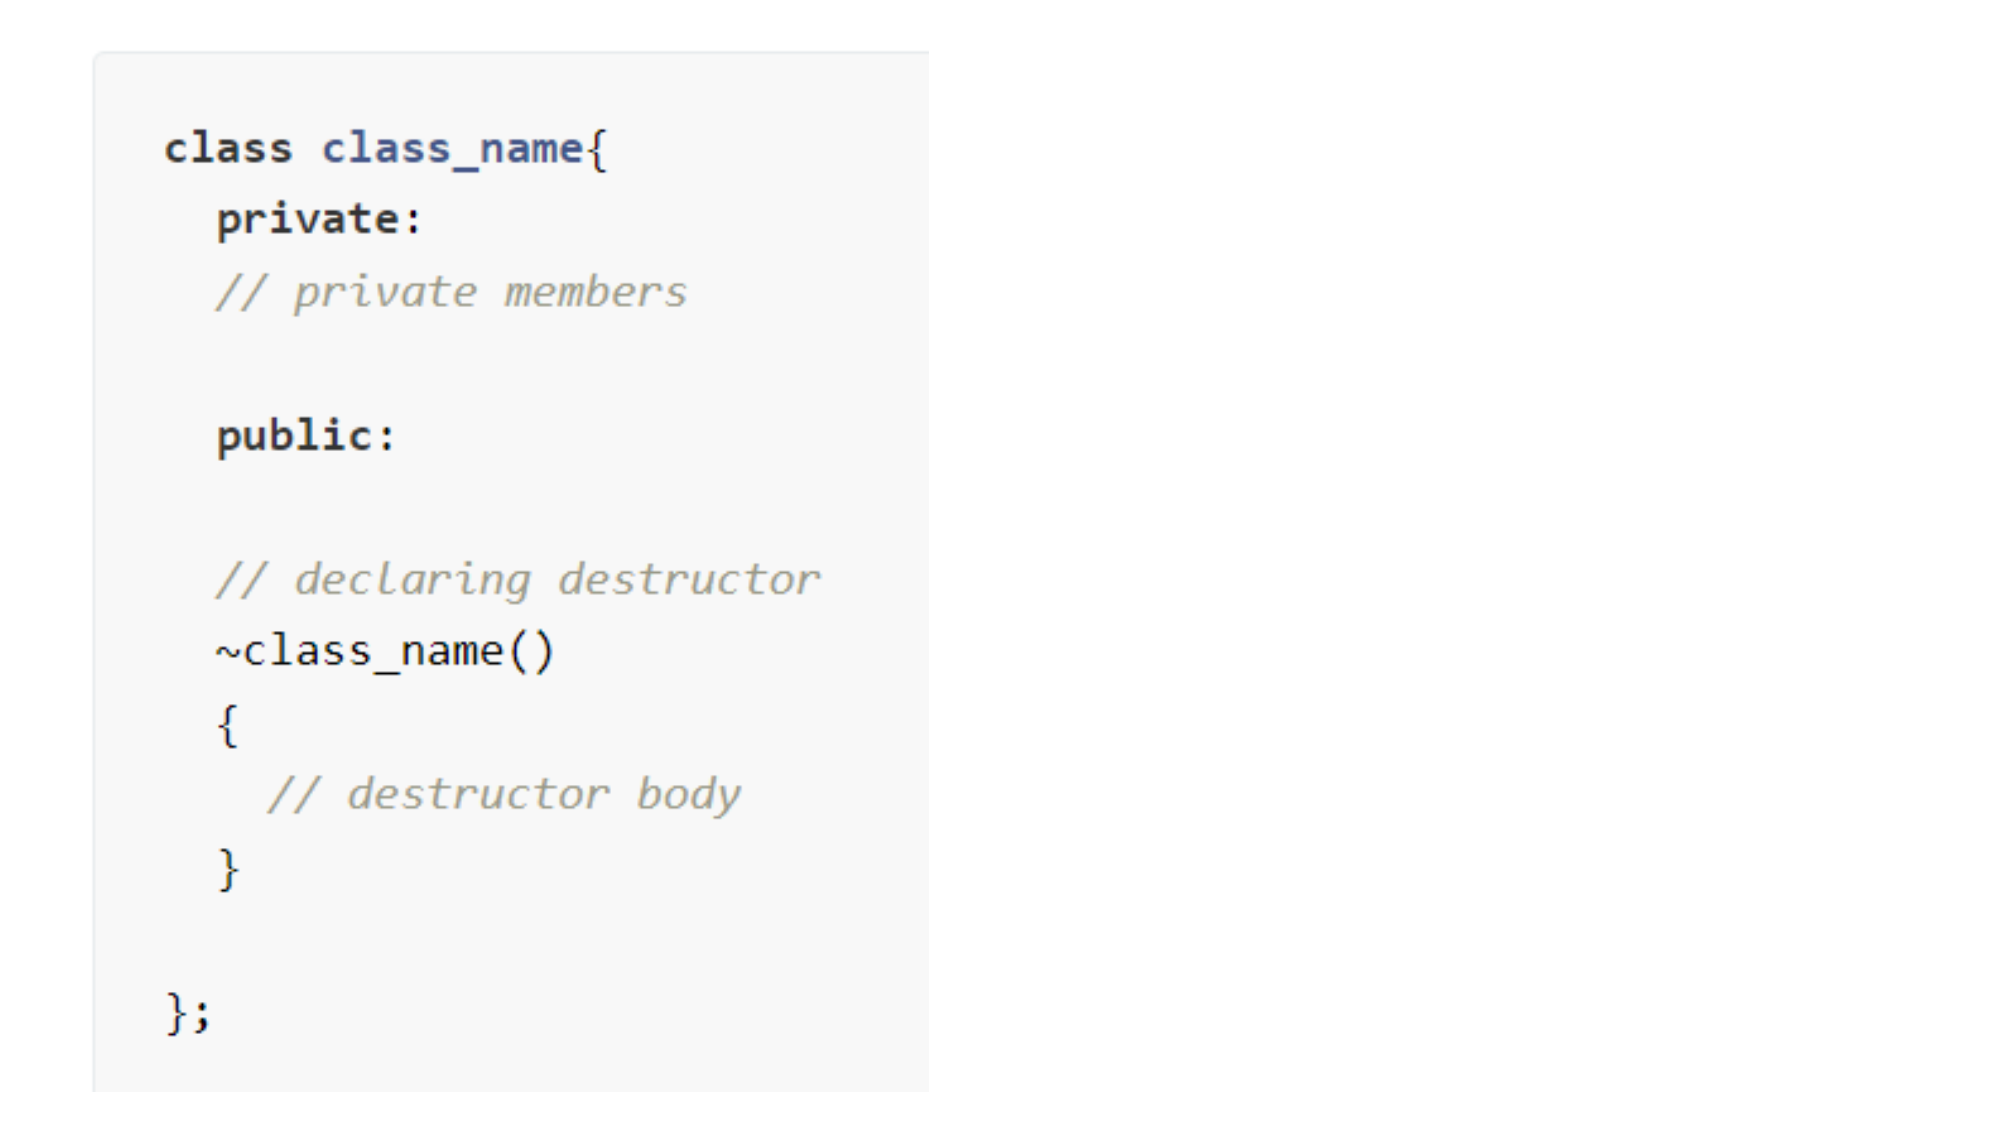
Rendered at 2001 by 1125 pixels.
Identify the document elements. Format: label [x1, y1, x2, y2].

list [58, 0, 929, 1092]
